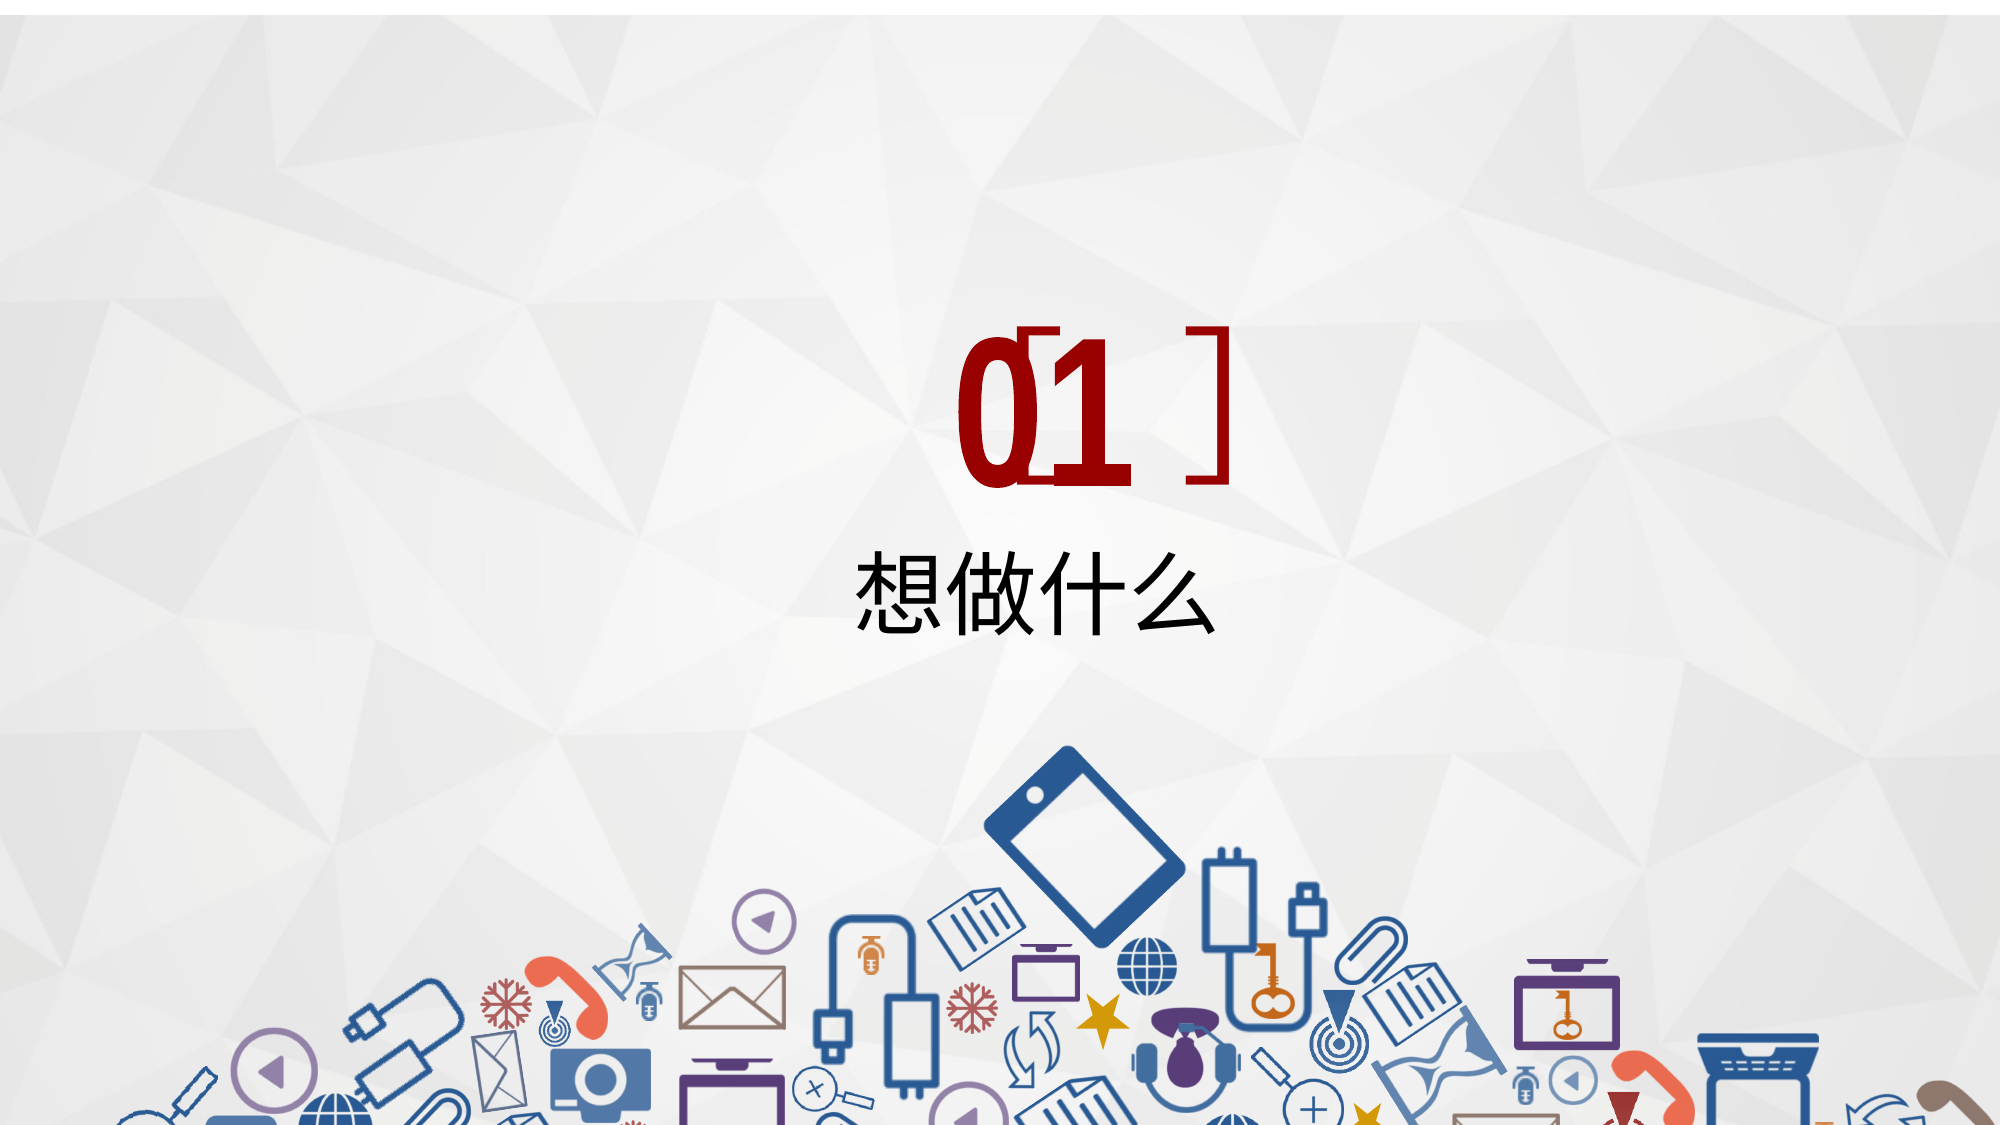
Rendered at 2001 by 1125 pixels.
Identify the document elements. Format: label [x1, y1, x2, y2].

picture [0, 14, 2000, 1125]
text_box [101, 739, 2000, 1125]
